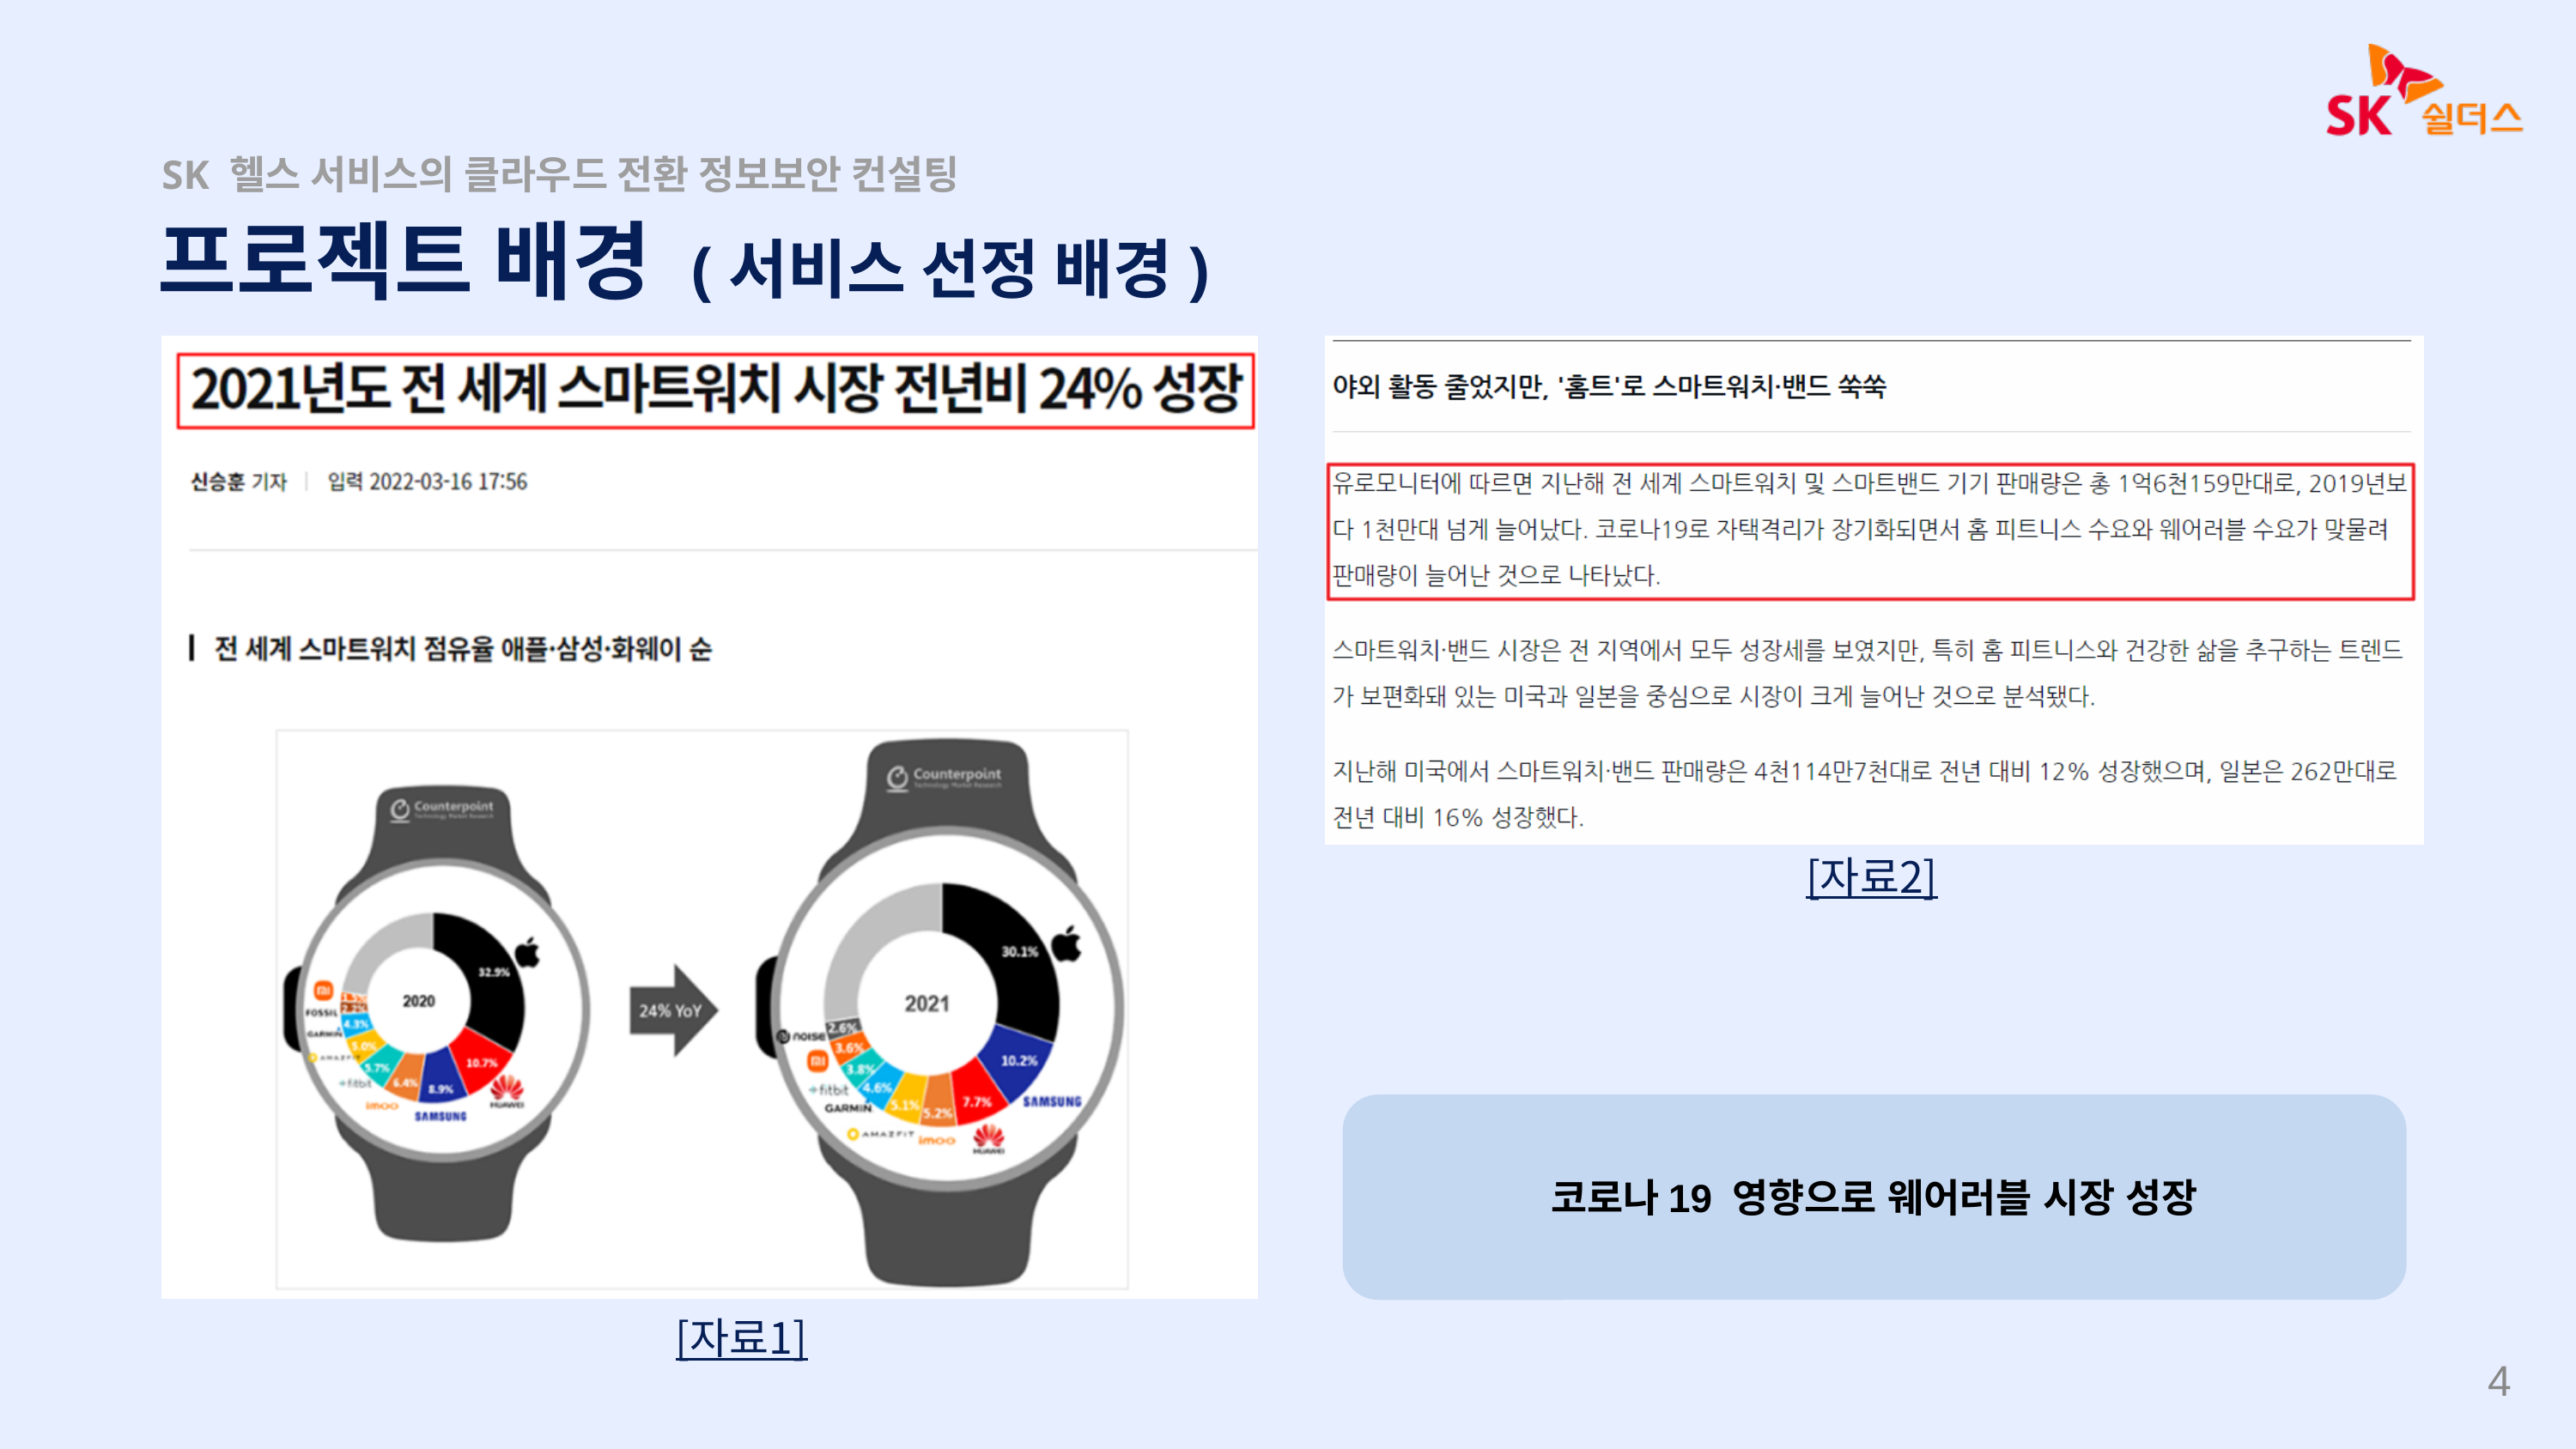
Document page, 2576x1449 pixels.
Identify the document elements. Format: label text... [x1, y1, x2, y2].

text_box [자료2] [1793, 851, 1957, 919]
text_box [자료1] [662, 1306, 826, 1380]
picture [161, 336, 1258, 1299]
text_box 프로젝트 배경 (서비스 선정 배경) [144, 201, 1473, 318]
slide_number ‹#› [2223, 1353, 2524, 1405]
picture [1325, 336, 2425, 845]
text_box SK 헬스 서비스의 클라우드 전환 정보보안 컨설팅 [149, 143, 1405, 204]
picture [2326, 44, 2524, 137]
text_box 코로나19 영향으로 웨어러블 시장 성장 [1344, 1096, 2405, 1299]
